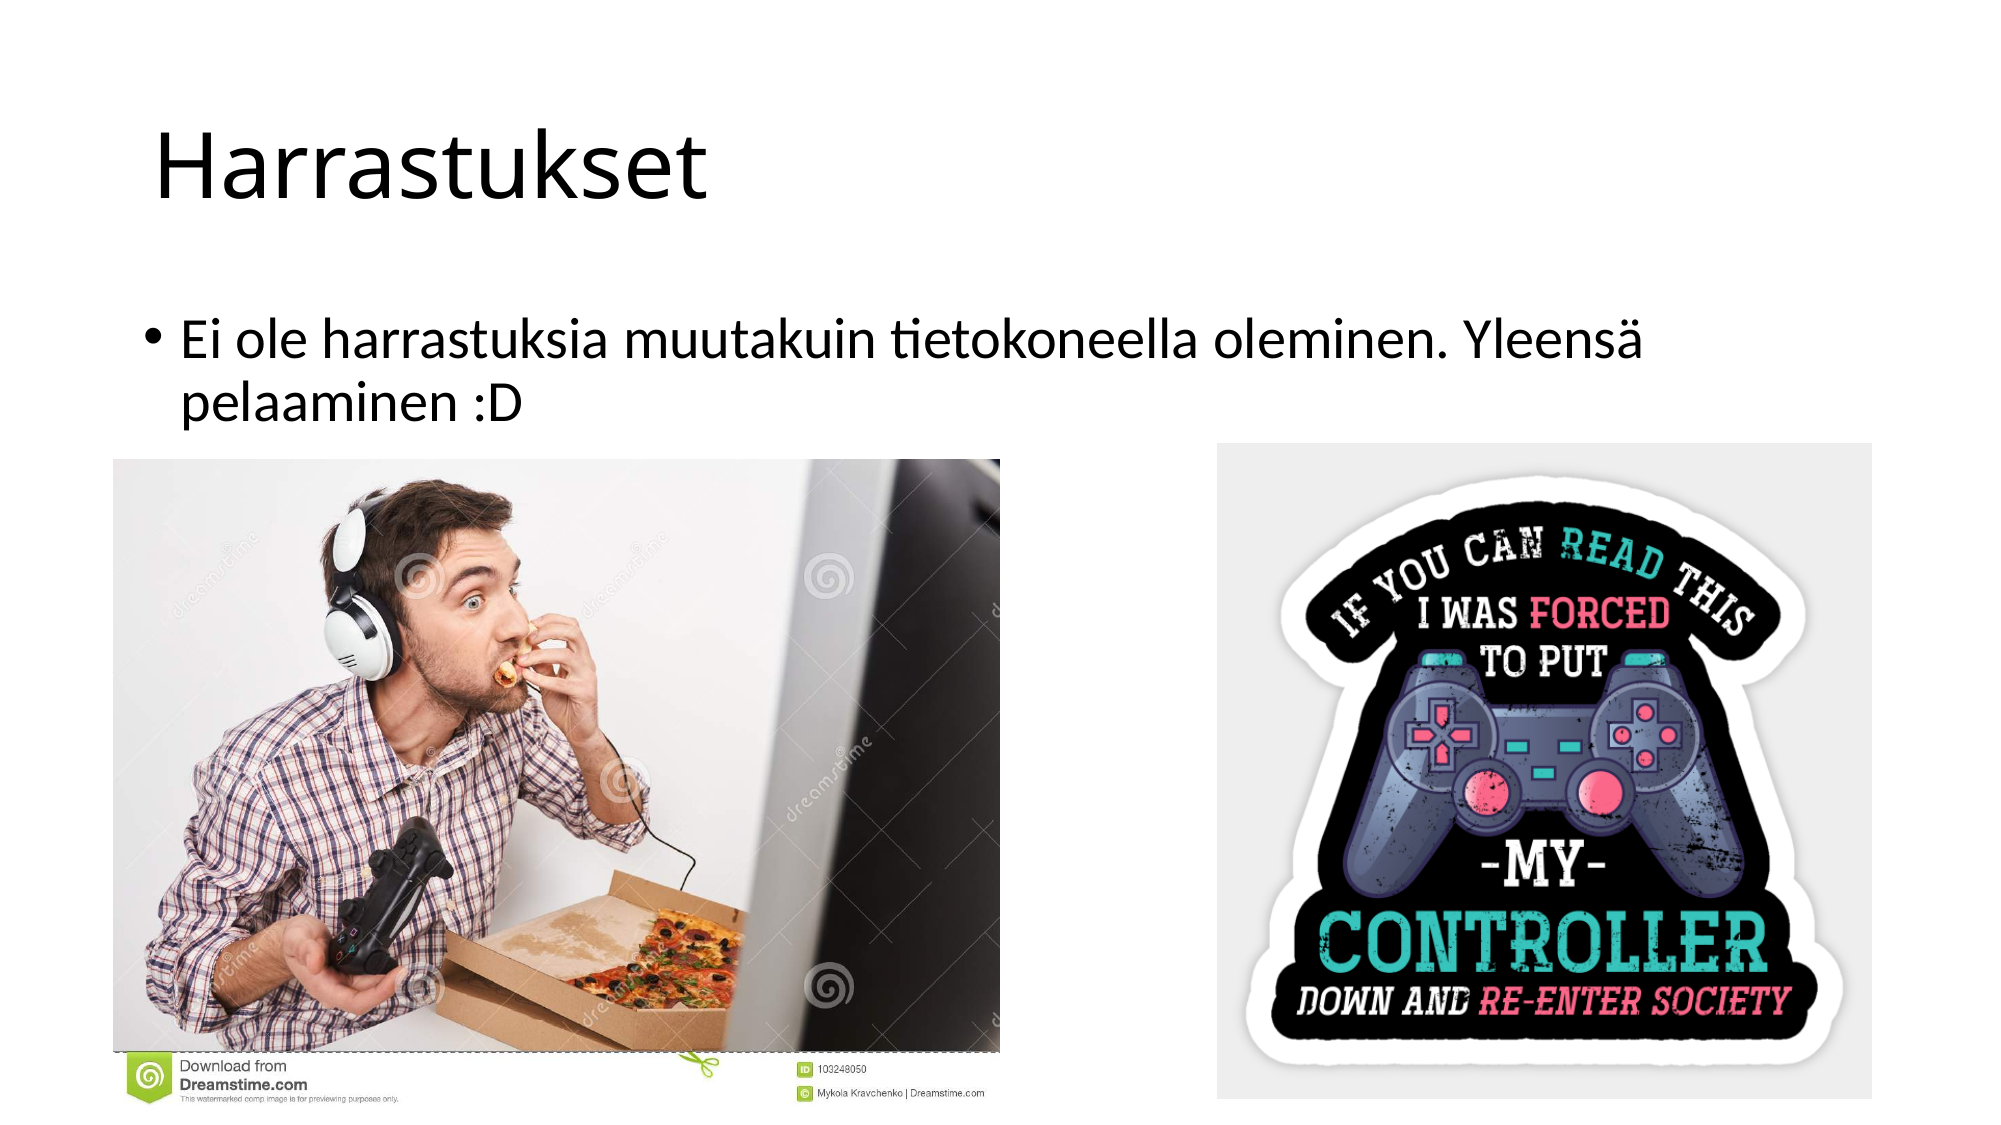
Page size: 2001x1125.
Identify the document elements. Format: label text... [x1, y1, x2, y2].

picture [1217, 443, 1872, 1099]
title Harrastukset [137, 59, 1863, 278]
list Ei ole harrastuksia muutakuin tietokoneella oleminen. Yleensä pelaaminen :D [128, 300, 1863, 1014]
picture [113, 459, 1000, 1112]
